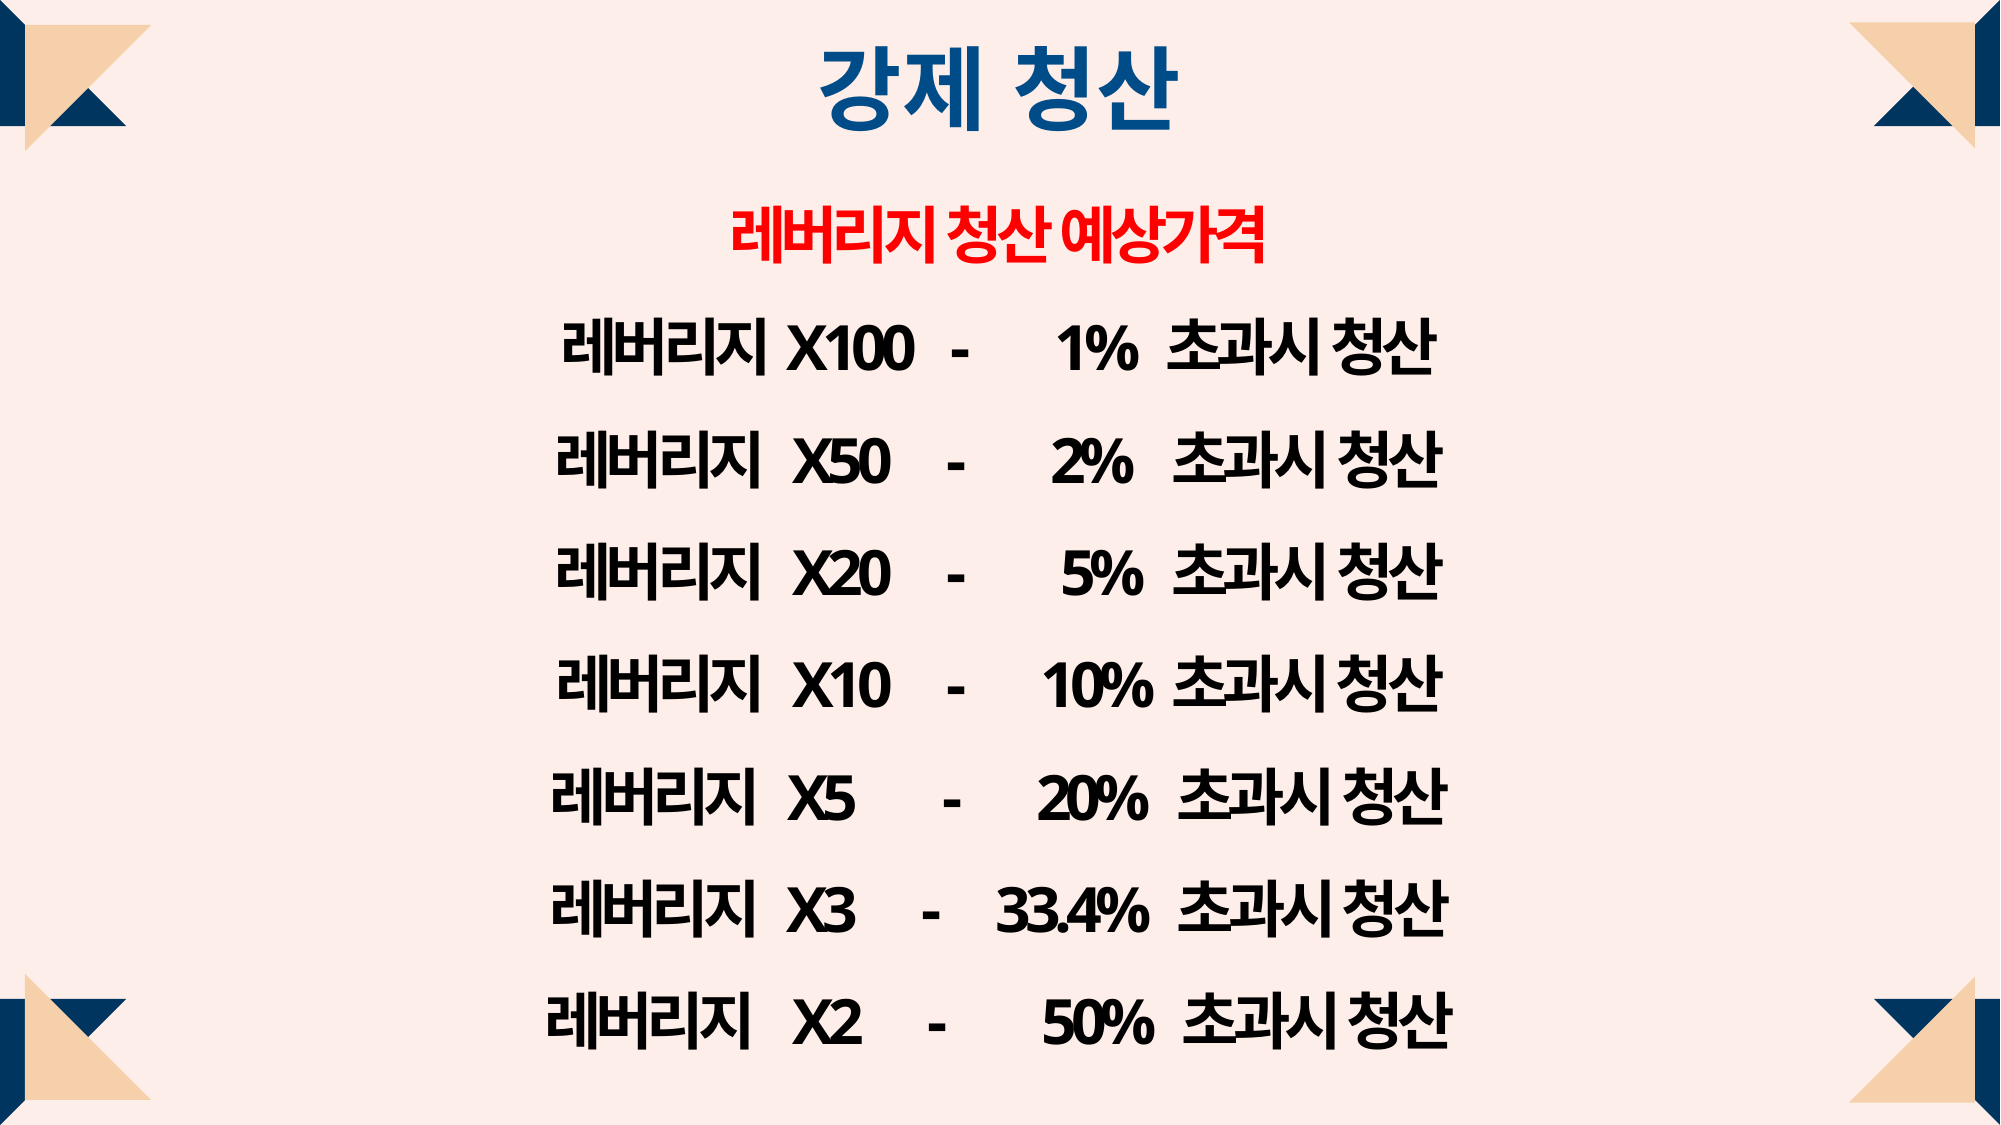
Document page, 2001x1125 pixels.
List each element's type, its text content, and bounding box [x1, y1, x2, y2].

text_box [0, 0, 25, 128]
text_box [1871, 87, 1952, 128]
text_box 강제 청산 [803, 24, 1197, 150]
text_box [1977, 997, 2000, 1125]
text_box [24, 23, 154, 154]
text_box [51, 997, 129, 1037]
text_box [1846, 974, 1977, 1104]
text_box [1846, 21, 1977, 151]
text_box [51, 88, 129, 128]
text_box [1977, 0, 2000, 128]
text_box [23, 971, 154, 1101]
text_box [0, 997, 26, 1125]
text_box 레버리지 청산 예상가격 레버리지X100 - 1% 초과시 청산 레버리지 X50 - 2% 초과시 청산 레버리지 X20 - 5% 초과시 청산 레버리지 X10 - 10%초과시 청산 레버리지 X5 - 20% 초과시 청산 레버리지 X3 - 33.4% 초과시 청산 레버리지 X2 - 50% 초과시 청산 [518, 151, 1481, 1065]
text_box [1871, 997, 1952, 1038]
